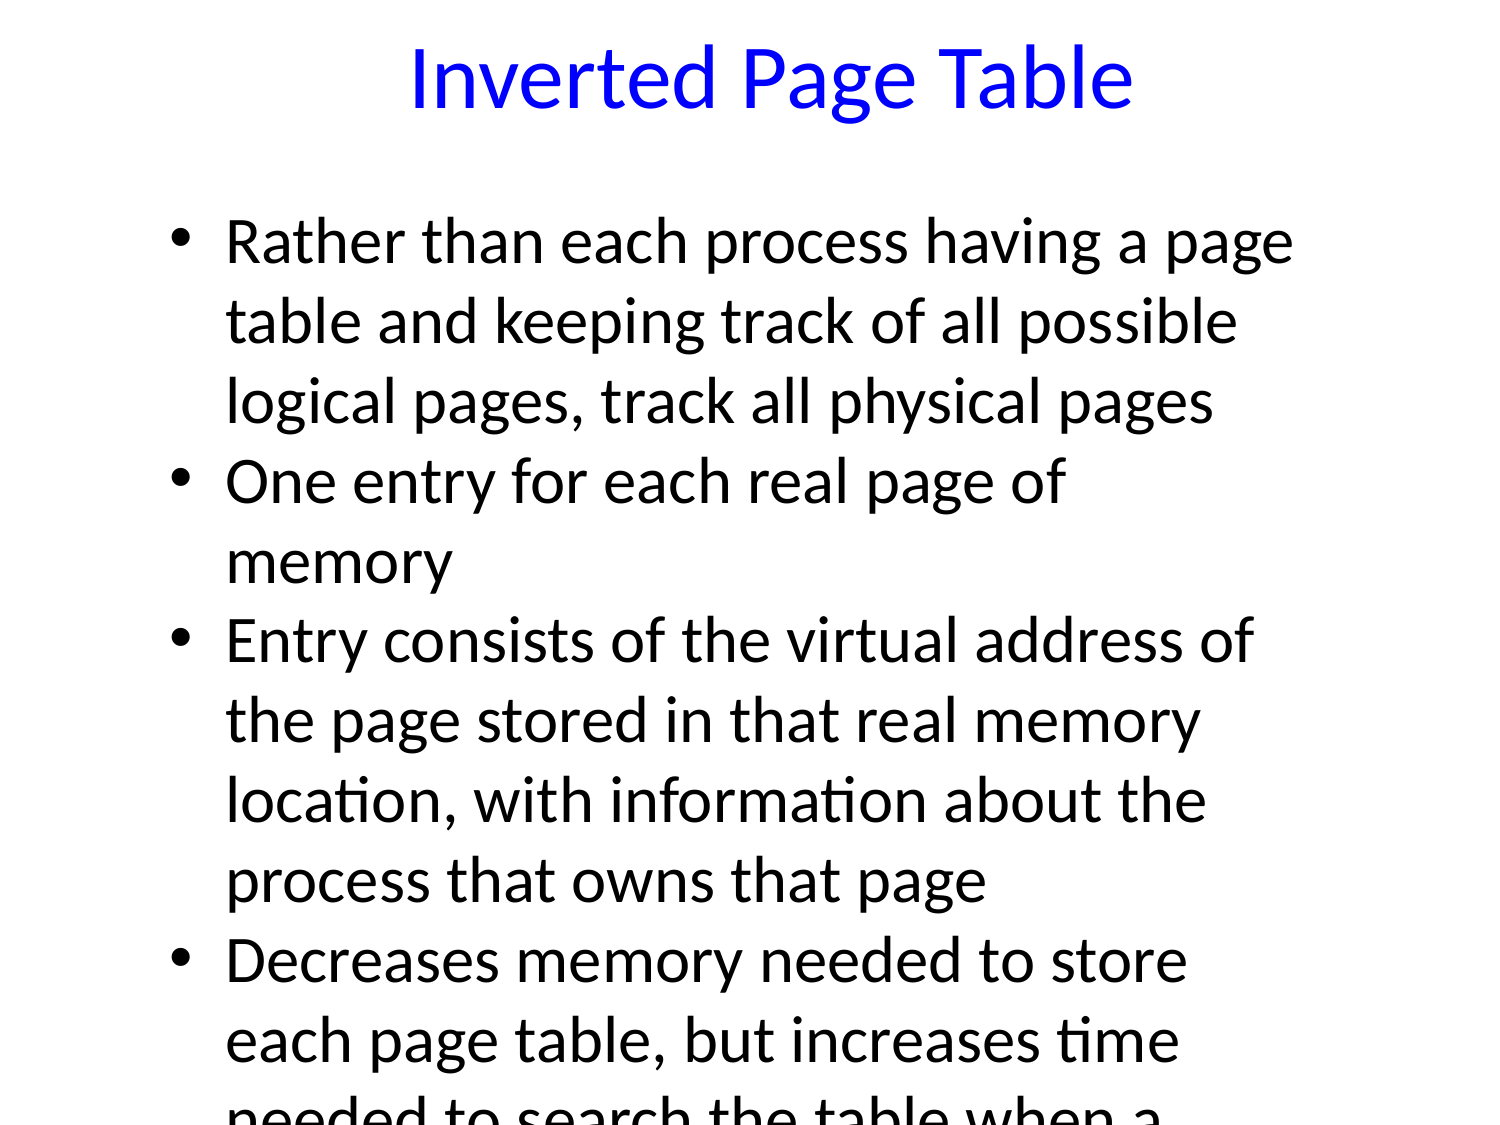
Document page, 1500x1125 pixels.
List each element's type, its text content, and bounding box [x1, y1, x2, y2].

title Inverted Page Table [119, 24, 1425, 120]
list Rather than each process having a page table and keeping track of all possible logical pages, track all physical pages One entry for each real page of memory Entry consists of the virtual address of the page stored in that real memory location, with information about the process that owns that page Decreases memory needed to store each page table, but increases time needed to search the table when a page reference occurs Use hash table to limit the search to one — or at most a few — page-table entries TLB can accelerate access But how to implement shared memory? One mapping of a virtual address to the shared physical address [154, 189, 1315, 976]
